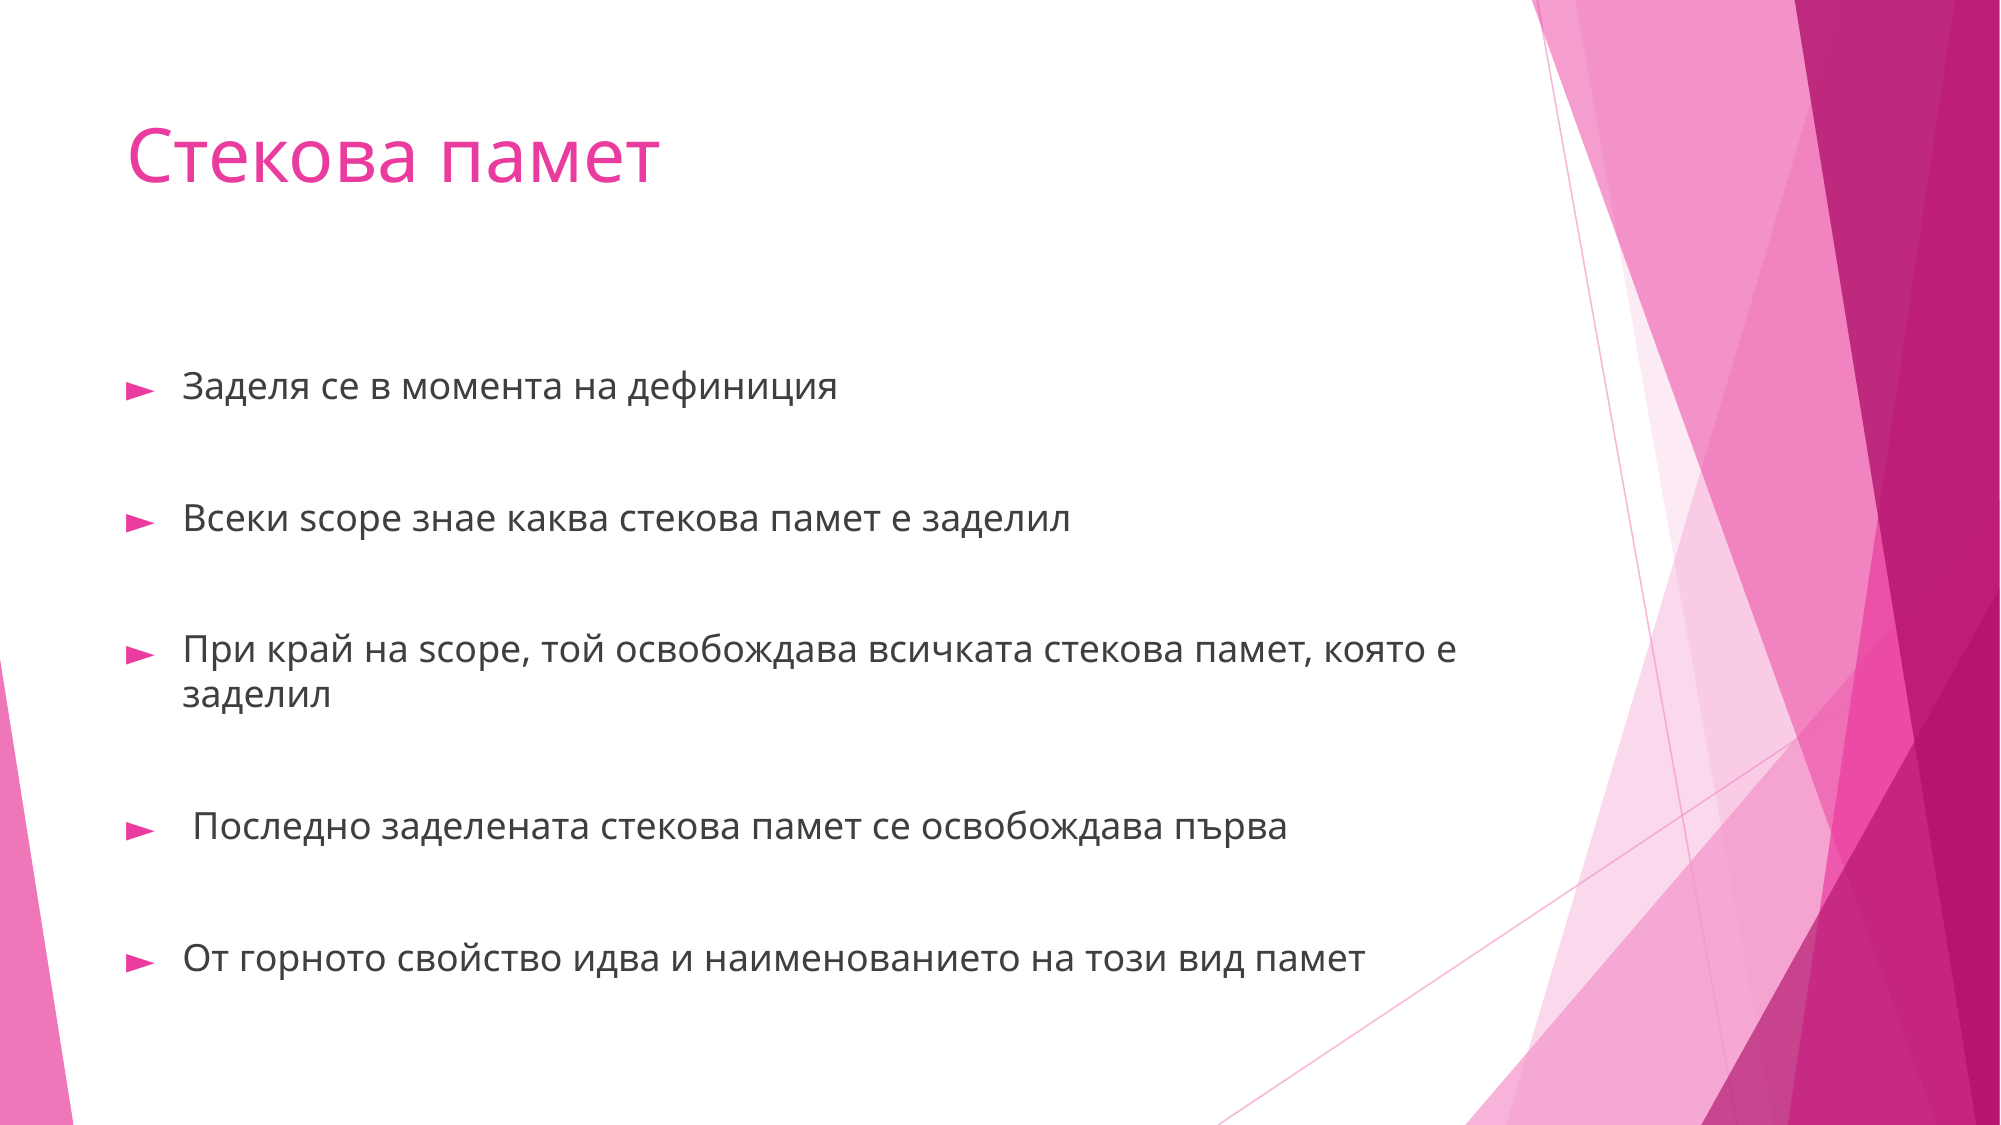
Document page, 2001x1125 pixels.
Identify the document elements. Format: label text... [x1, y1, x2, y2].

title Стекова памет [111, 99, 1522, 317]
list Заделя се в момента на дефиниция Всеки scope знае каква стекова памет е заделил При край на scope, той освобождава всичката стекова памет, която е заделил Последно заделената стекова памет се освобождава първа От горното свойство идва и наименованието на този вид памет [111, 354, 1522, 992]
